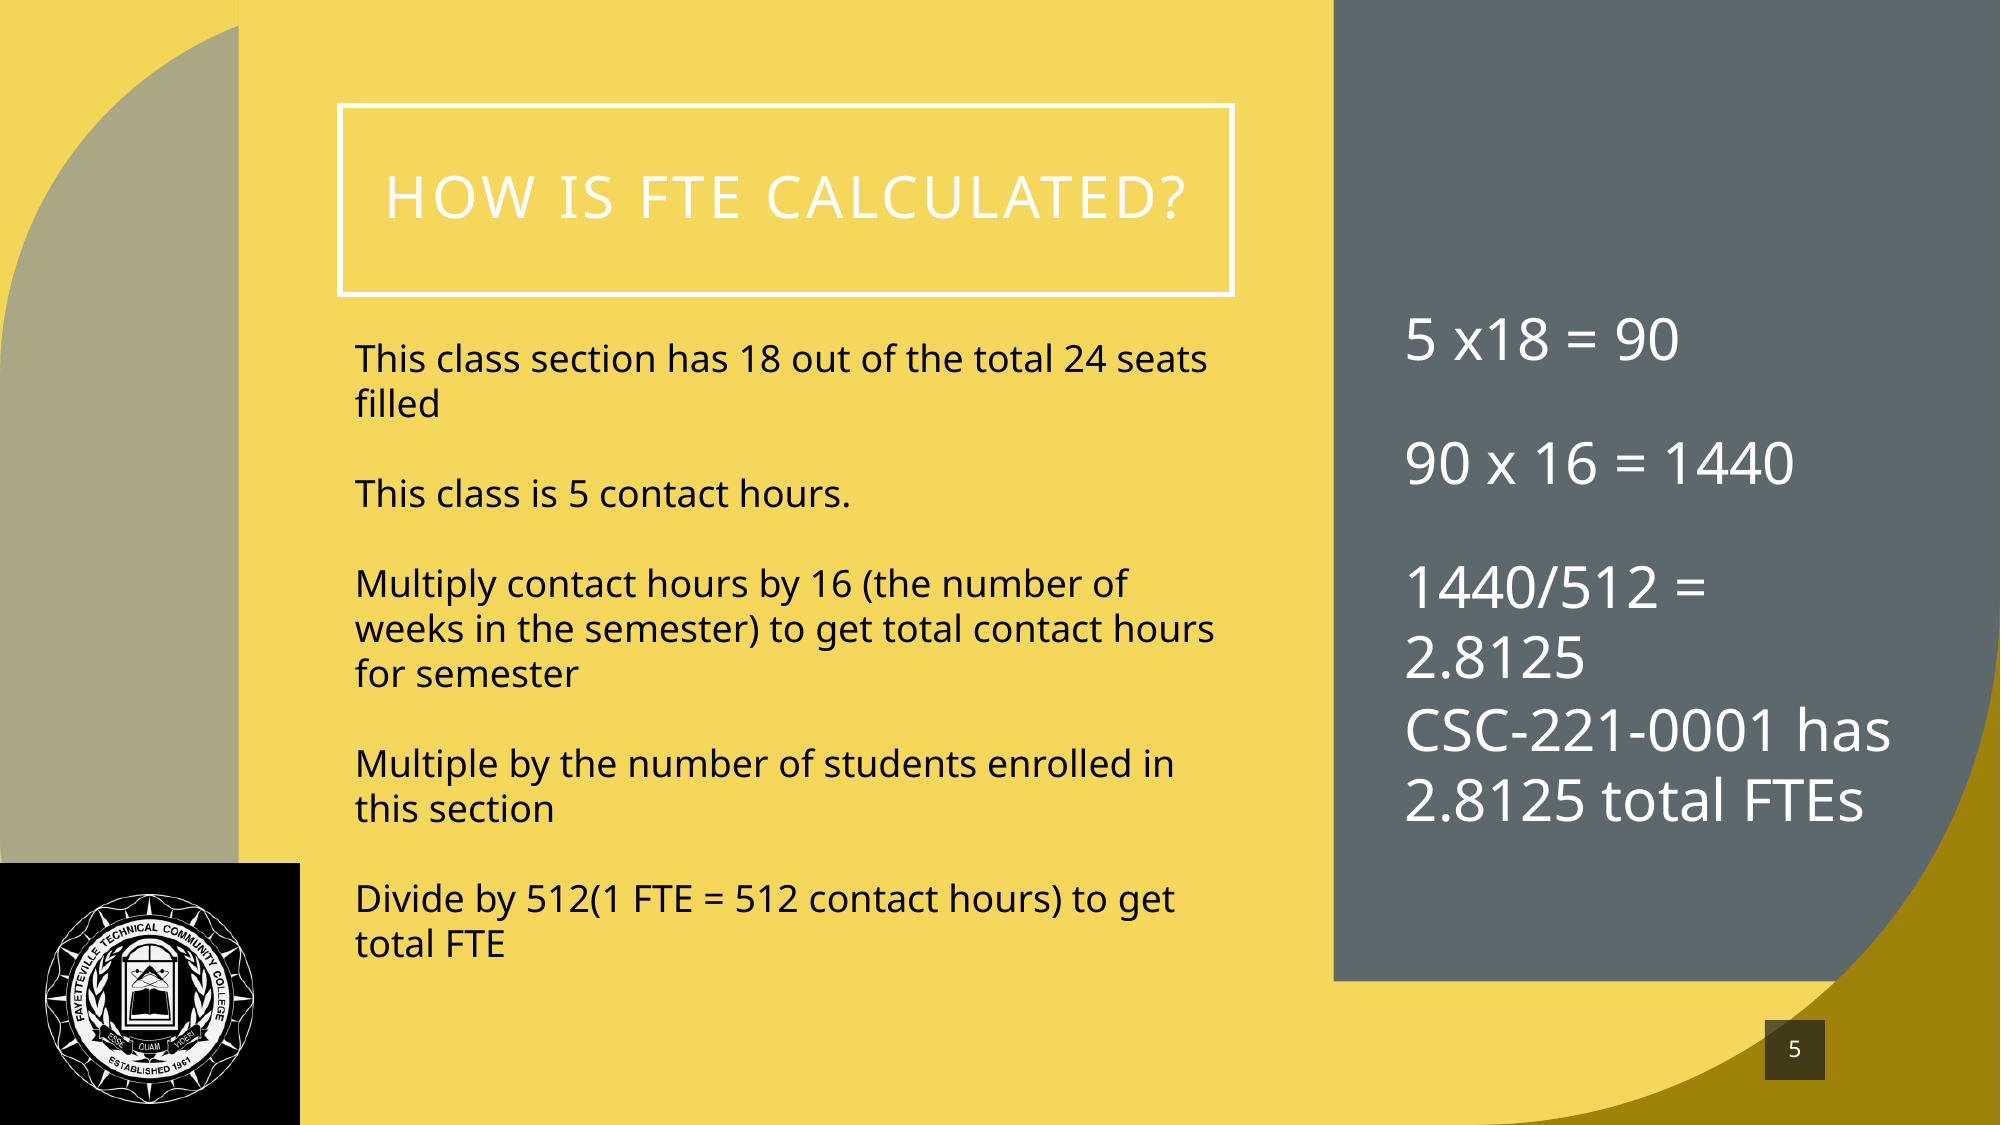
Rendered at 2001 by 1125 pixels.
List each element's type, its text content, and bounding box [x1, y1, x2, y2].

text_box 90 x 16 = 1440 [1390, 418, 1985, 504]
text_box 1440/512 = 2.8125 [1390, 542, 1914, 685]
slide_number 5 [1764, 1020, 1825, 1080]
text_box [237, 0, 1335, 1125]
text_box 5 x18 = 90 [1390, 294, 1956, 380]
text_box This class section has 18 out of the total 24 seats filled This class is 5 contact hours. Multiply contact hours by 16 (the number of weeks in the semester) to get total contact hours for semester Multiple by the number of students enrolled in this section Divide by 512(1 FTE = 512 contact hours) to get total FTE [340, 327, 1233, 1125]
picture [0, 863, 300, 1125]
title HOW is fte calculated? [337, 103, 1235, 297]
text_box [0, 0, 237, 863]
text_box CSC-221-0001 has 2.8125 total FTEs [1390, 685, 1914, 841]
